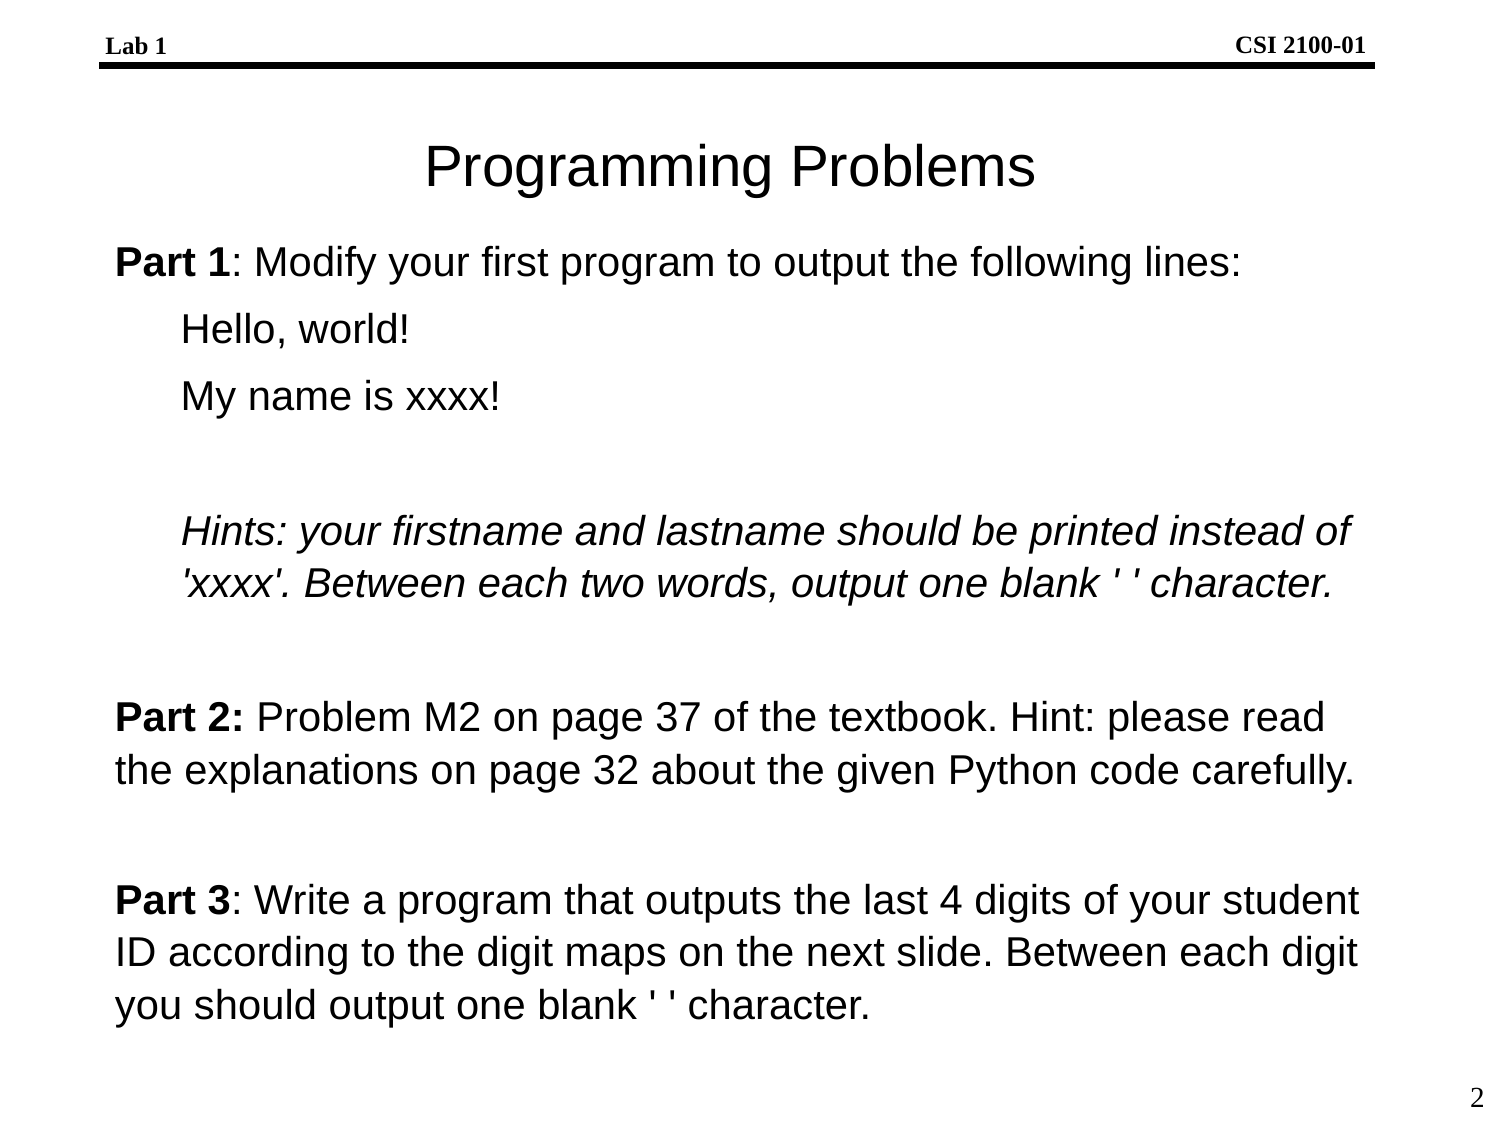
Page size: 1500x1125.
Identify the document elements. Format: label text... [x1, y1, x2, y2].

list Part 1: Modify your first program to output the following lines: Hello, world! My name is xxxx! Hints: your firstname and lastname should be printed instead of 'xxxx'. Between each two words, output one blank ' ' character. Part 2: Problem M2 on page 37 of the textbook. Hint: please read the explanations on page 32 about the given Python code carefully. Part 3: Write a program that outputs the last 4 digits of your student ID according to the digit maps on the next slide. Between each digit you should output one blank ' ' character. [99, 224, 1388, 1099]
title Programming Problems [99, 79, 1362, 180]
